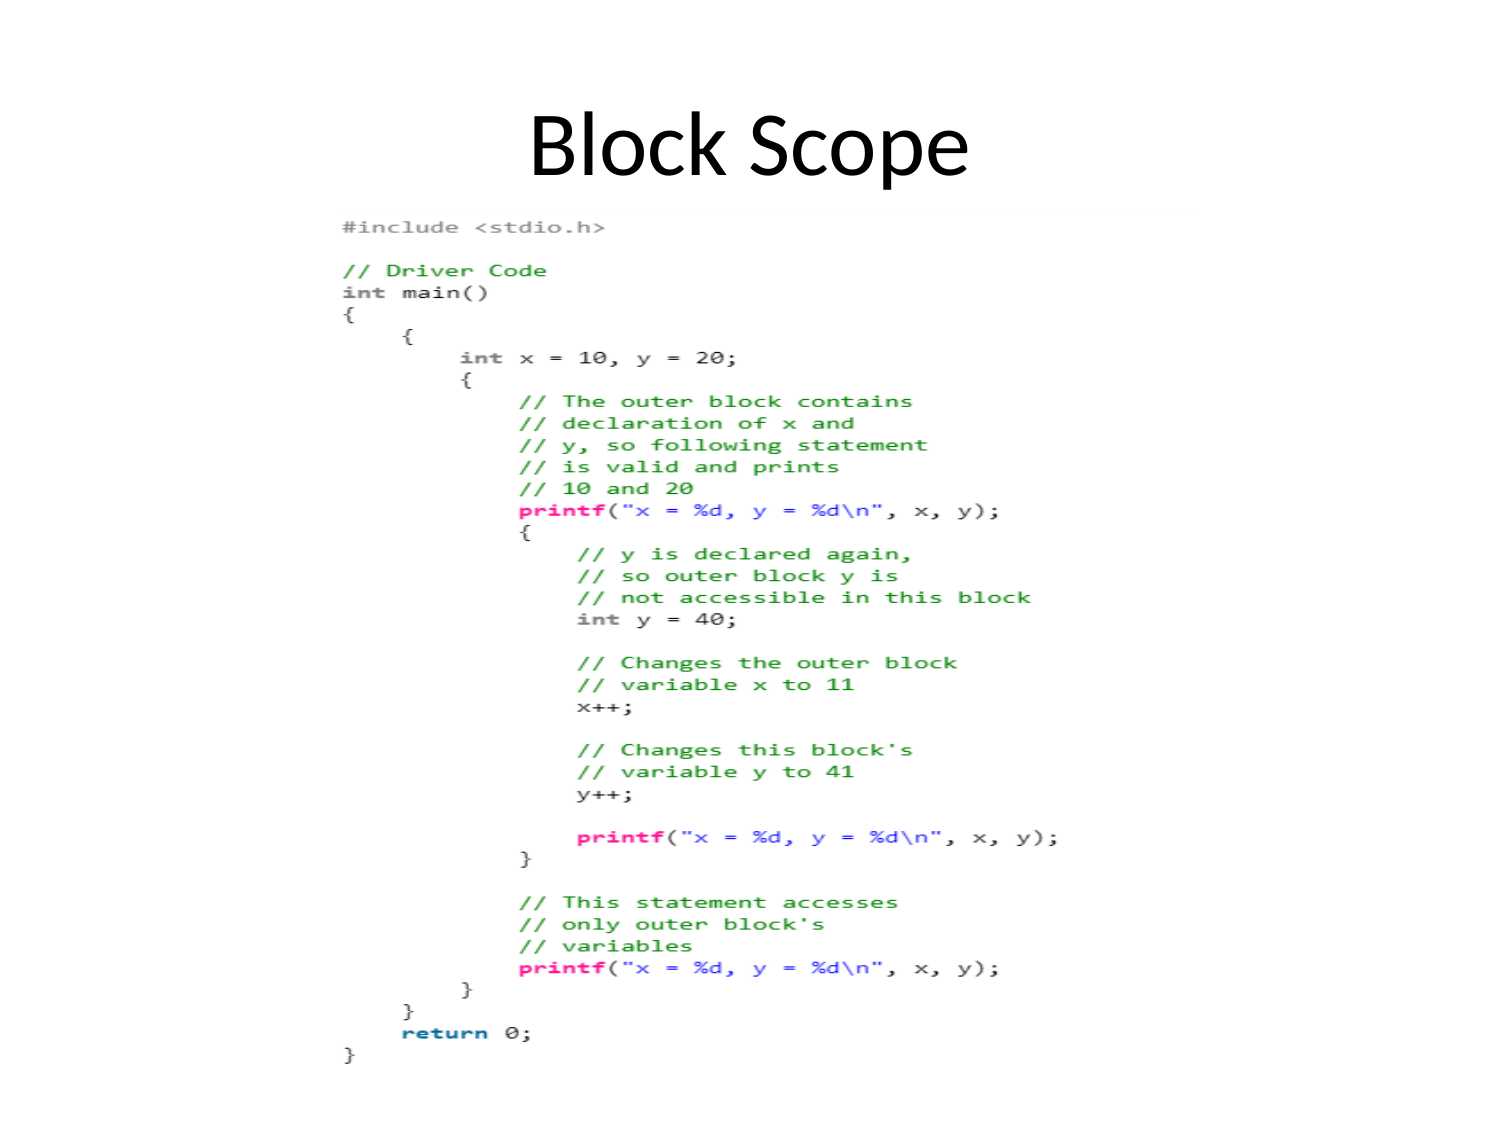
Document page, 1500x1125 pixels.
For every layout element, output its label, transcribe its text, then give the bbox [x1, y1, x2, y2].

title Block Scope [75, 45, 1425, 233]
picture [337, 211, 1201, 1065]
